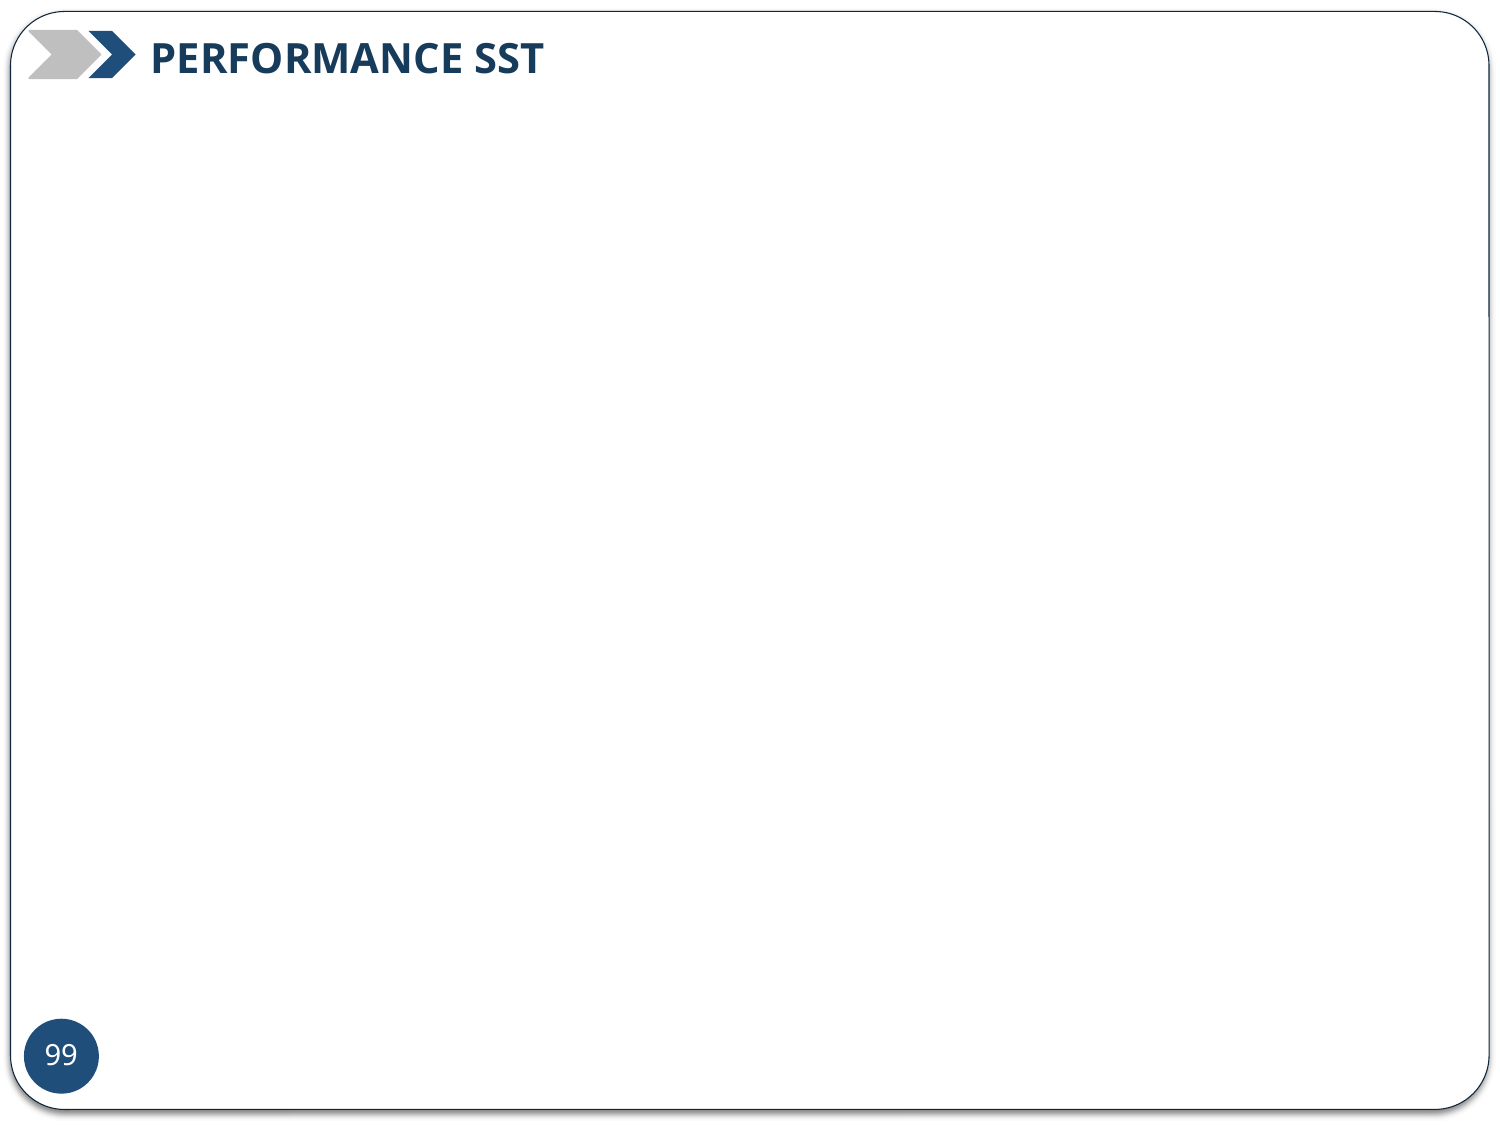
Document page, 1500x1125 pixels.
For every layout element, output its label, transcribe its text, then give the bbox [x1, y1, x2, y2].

text_box [28, 29, 102, 80]
slide_number 74 [23, 1018, 99, 1094]
text_box PERFORMANCE SST [135, 24, 1483, 90]
text_box [87, 29, 137, 80]
